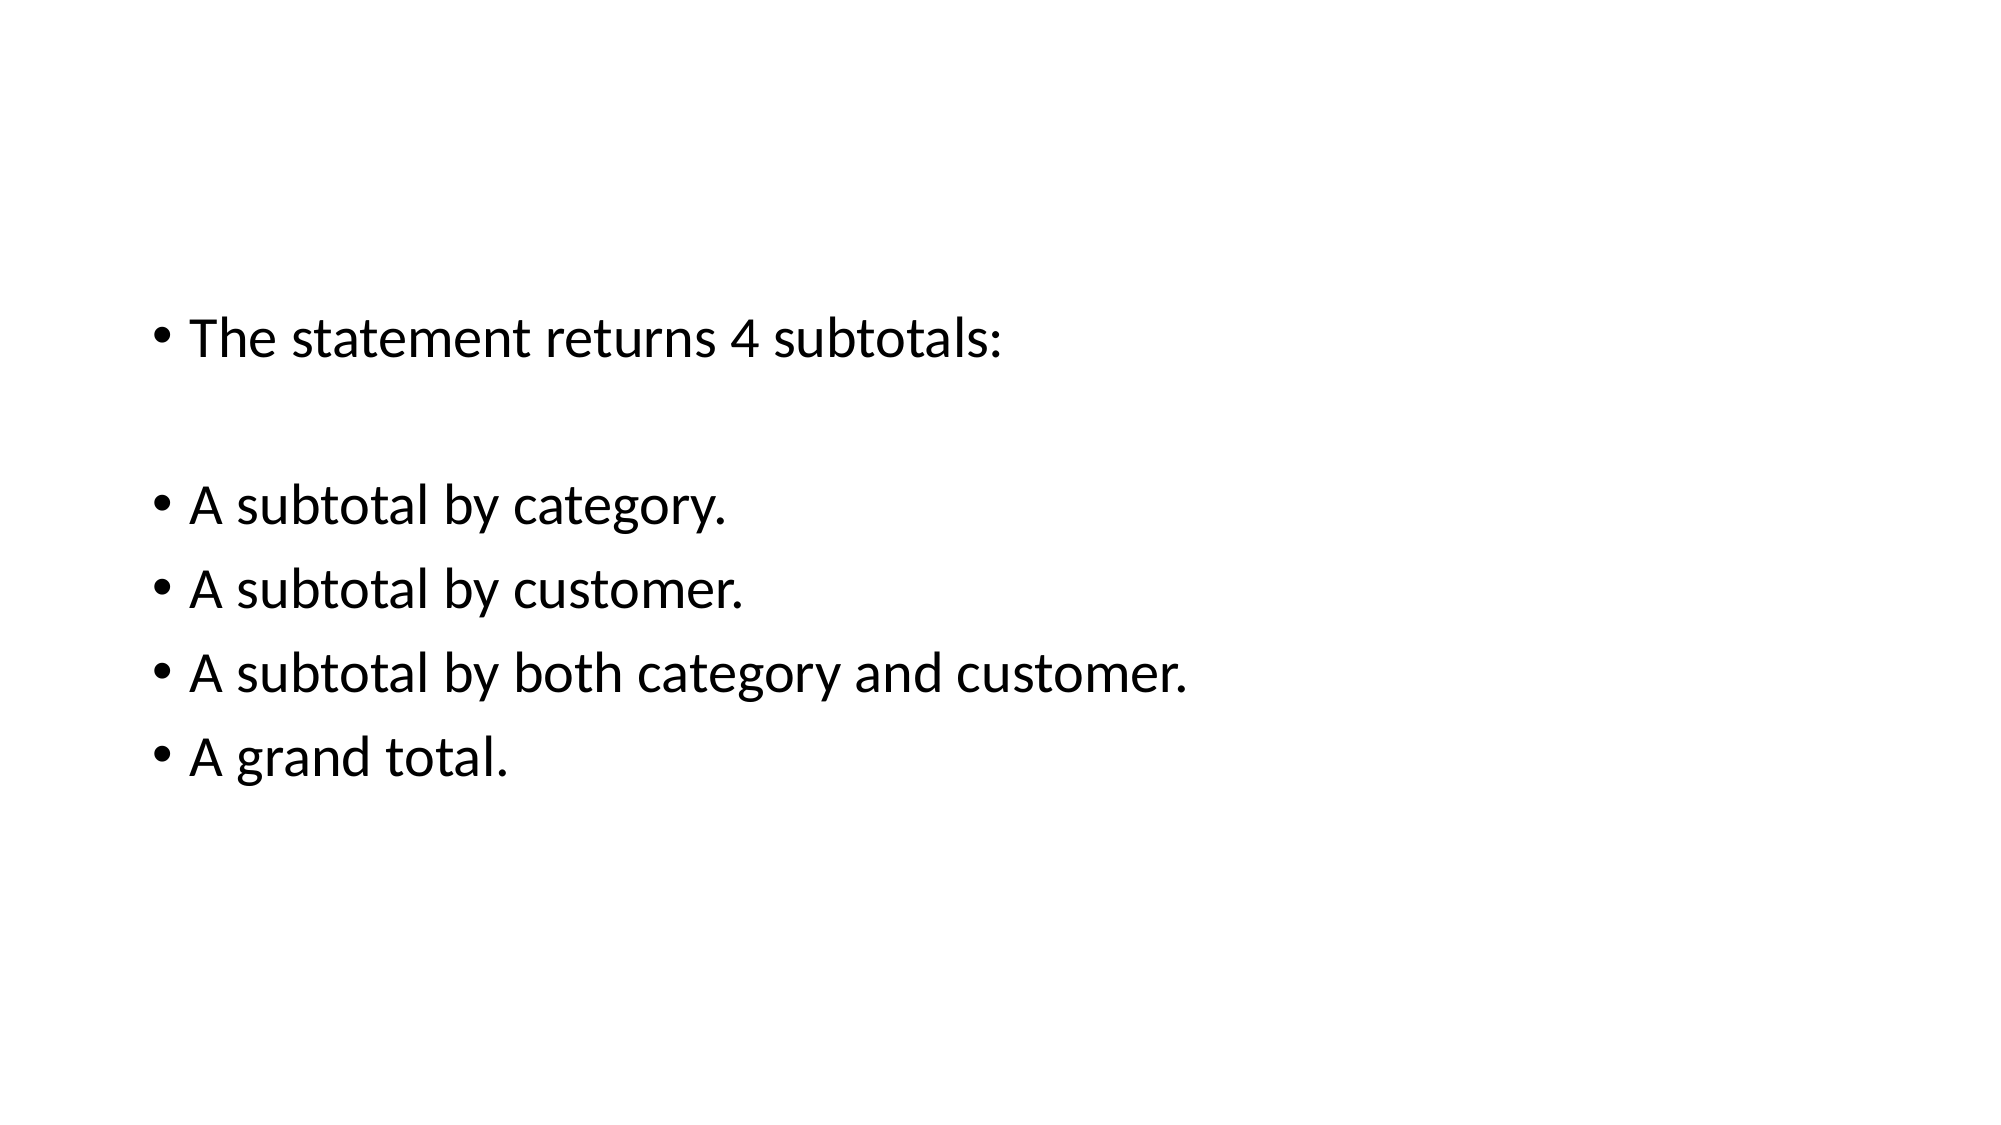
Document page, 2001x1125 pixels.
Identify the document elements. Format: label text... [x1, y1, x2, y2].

list The statement returns 4 subtotals: A subtotal by category. A subtotal by customer. A subtotal by both category and customer. A grand total. [137, 299, 1863, 1014]
